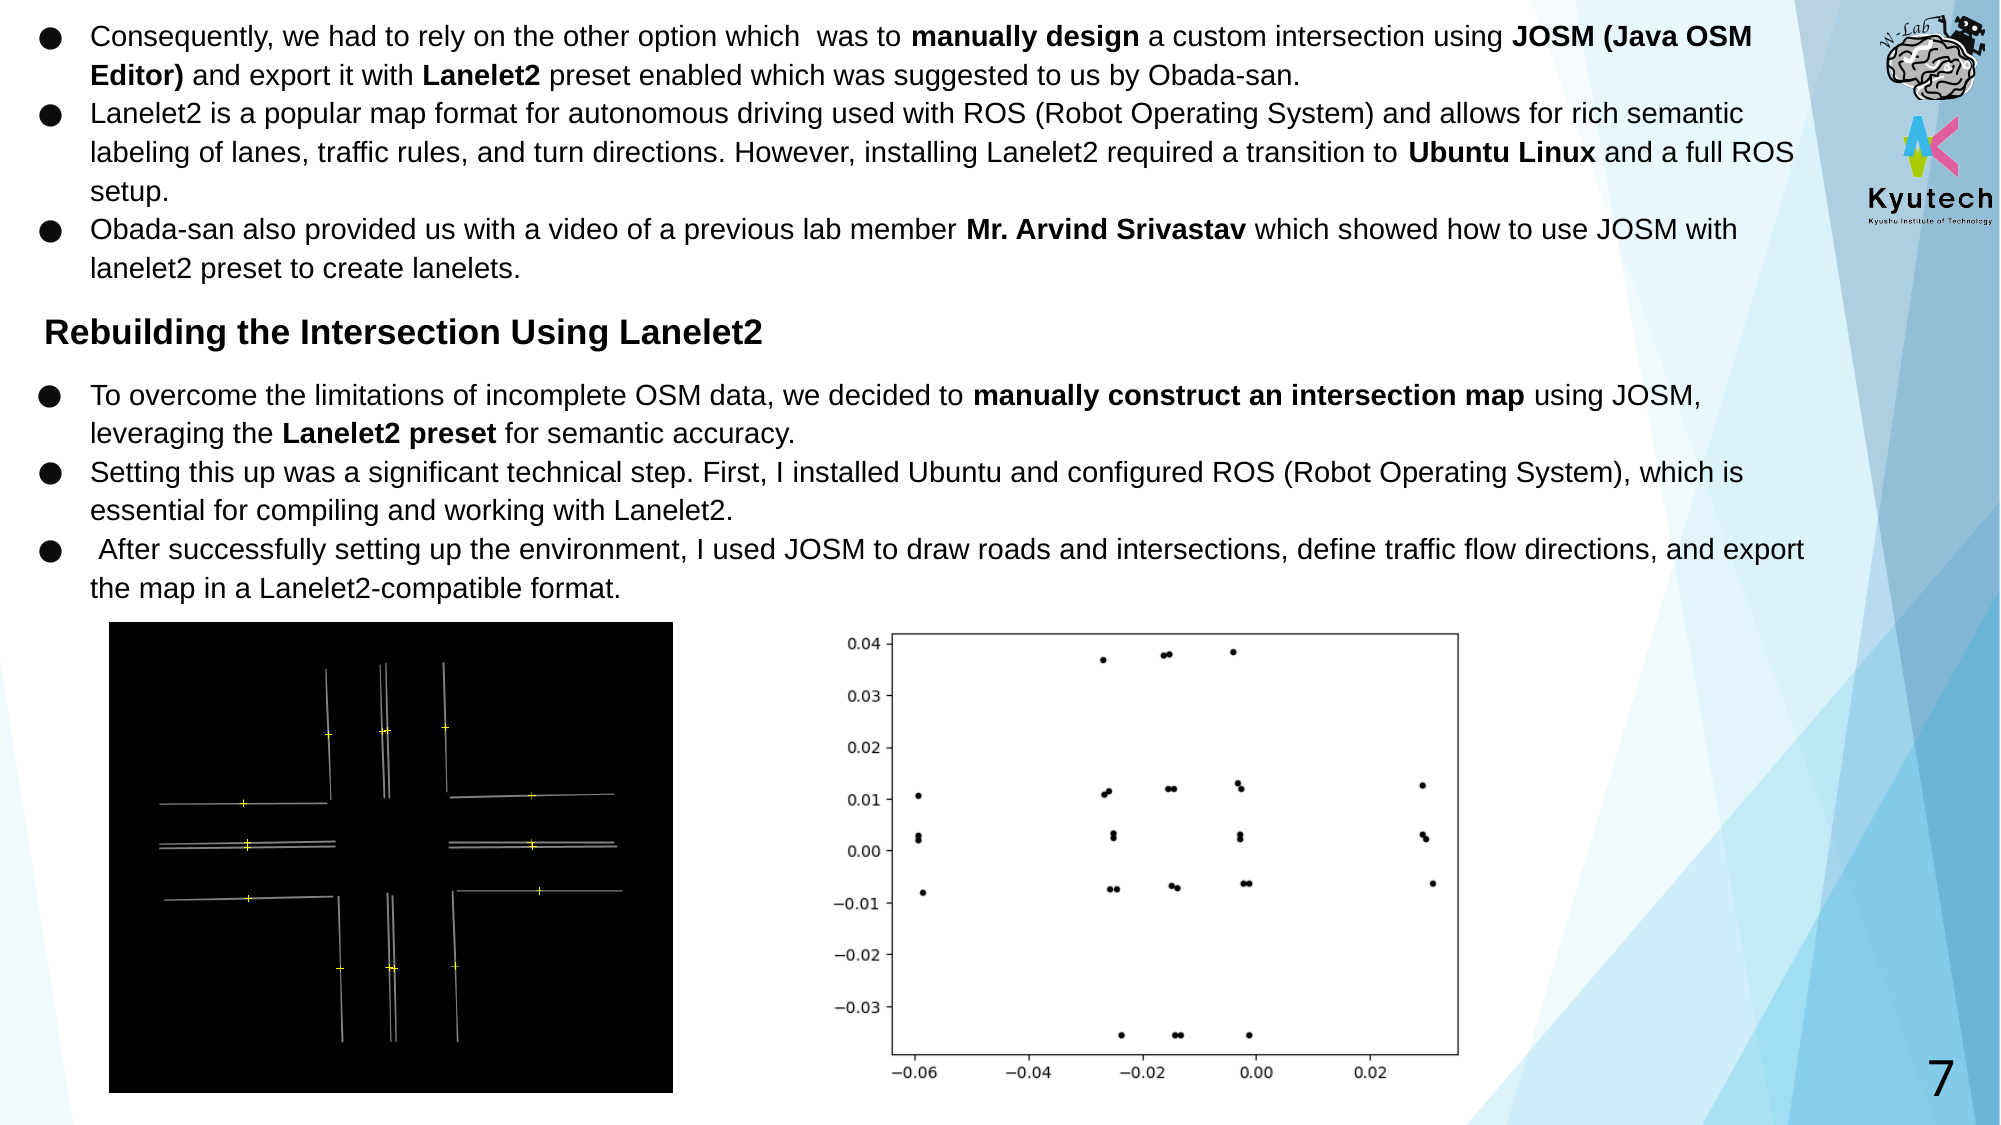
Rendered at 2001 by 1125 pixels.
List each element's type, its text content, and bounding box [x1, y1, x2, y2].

picture [821, 622, 1469, 1093]
list Consequently, we had to rely on the other option which was to manually design a custom intersection using JOSM (Java OSM Editor) and export it with Lanelet2 preset enabled which was suggested to us by Obada-san. Lanelet2 is a popular map format for autonomous driving used with ROS (Robot Operating System) and allows for rich semantic labeling of lanes, traffic rules, and turn directions. However, installing Lanelet2 required a transition to Ubuntu Linux and a full ROS setup. Obada-san also provided us with a video of a previous lab member Mr. Arvind Srivastav which showed how to use JOSM with lanelet2 preset to create lanelets. Rebuilding the Intersection Using Lanelet2 To overcome the limitations of incomplete OSM data, we decided to manually construct an intersection map using JOSM, leveraging the Lanelet2 preset for semantic accuracy. Setting this up was a significant technical step. First, I installed Ubuntu and configured ROS (Robot Operating System), which is essential for compiling and working with Lanelet2. After successfully setting up the environment, I used JOSM to draw roads and intersections, define traffic flow directions, and export the map in a Lanelet2-compatible format. [0, 6, 1851, 1111]
picture [109, 622, 674, 1093]
slide_number ‹#› [1859, 1050, 1972, 1111]
picture [1869, 115, 1992, 225]
picture [1880, 15, 1985, 100]
